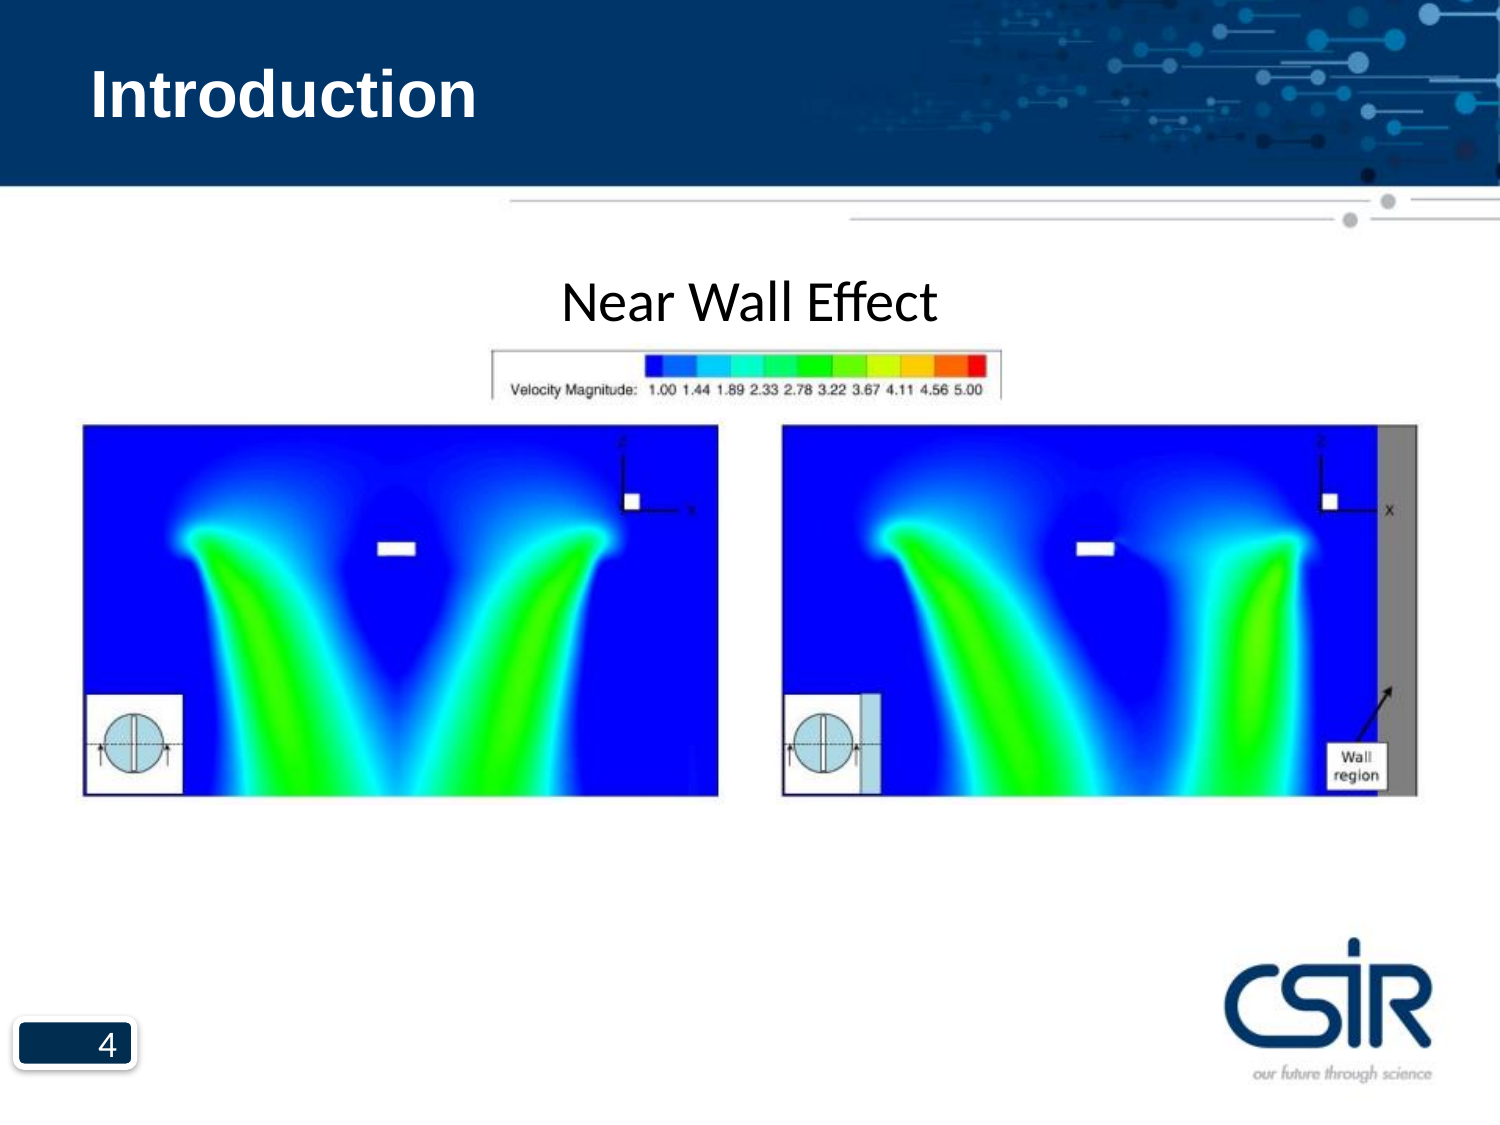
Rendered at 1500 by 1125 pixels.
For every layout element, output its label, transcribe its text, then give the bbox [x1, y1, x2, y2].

title Introduction [75, 21, 1425, 161]
picture [0, 0, 1500, 1125]
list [74, 343, 1426, 805]
text_box Near Wall Effect [76, 255, 1424, 341]
